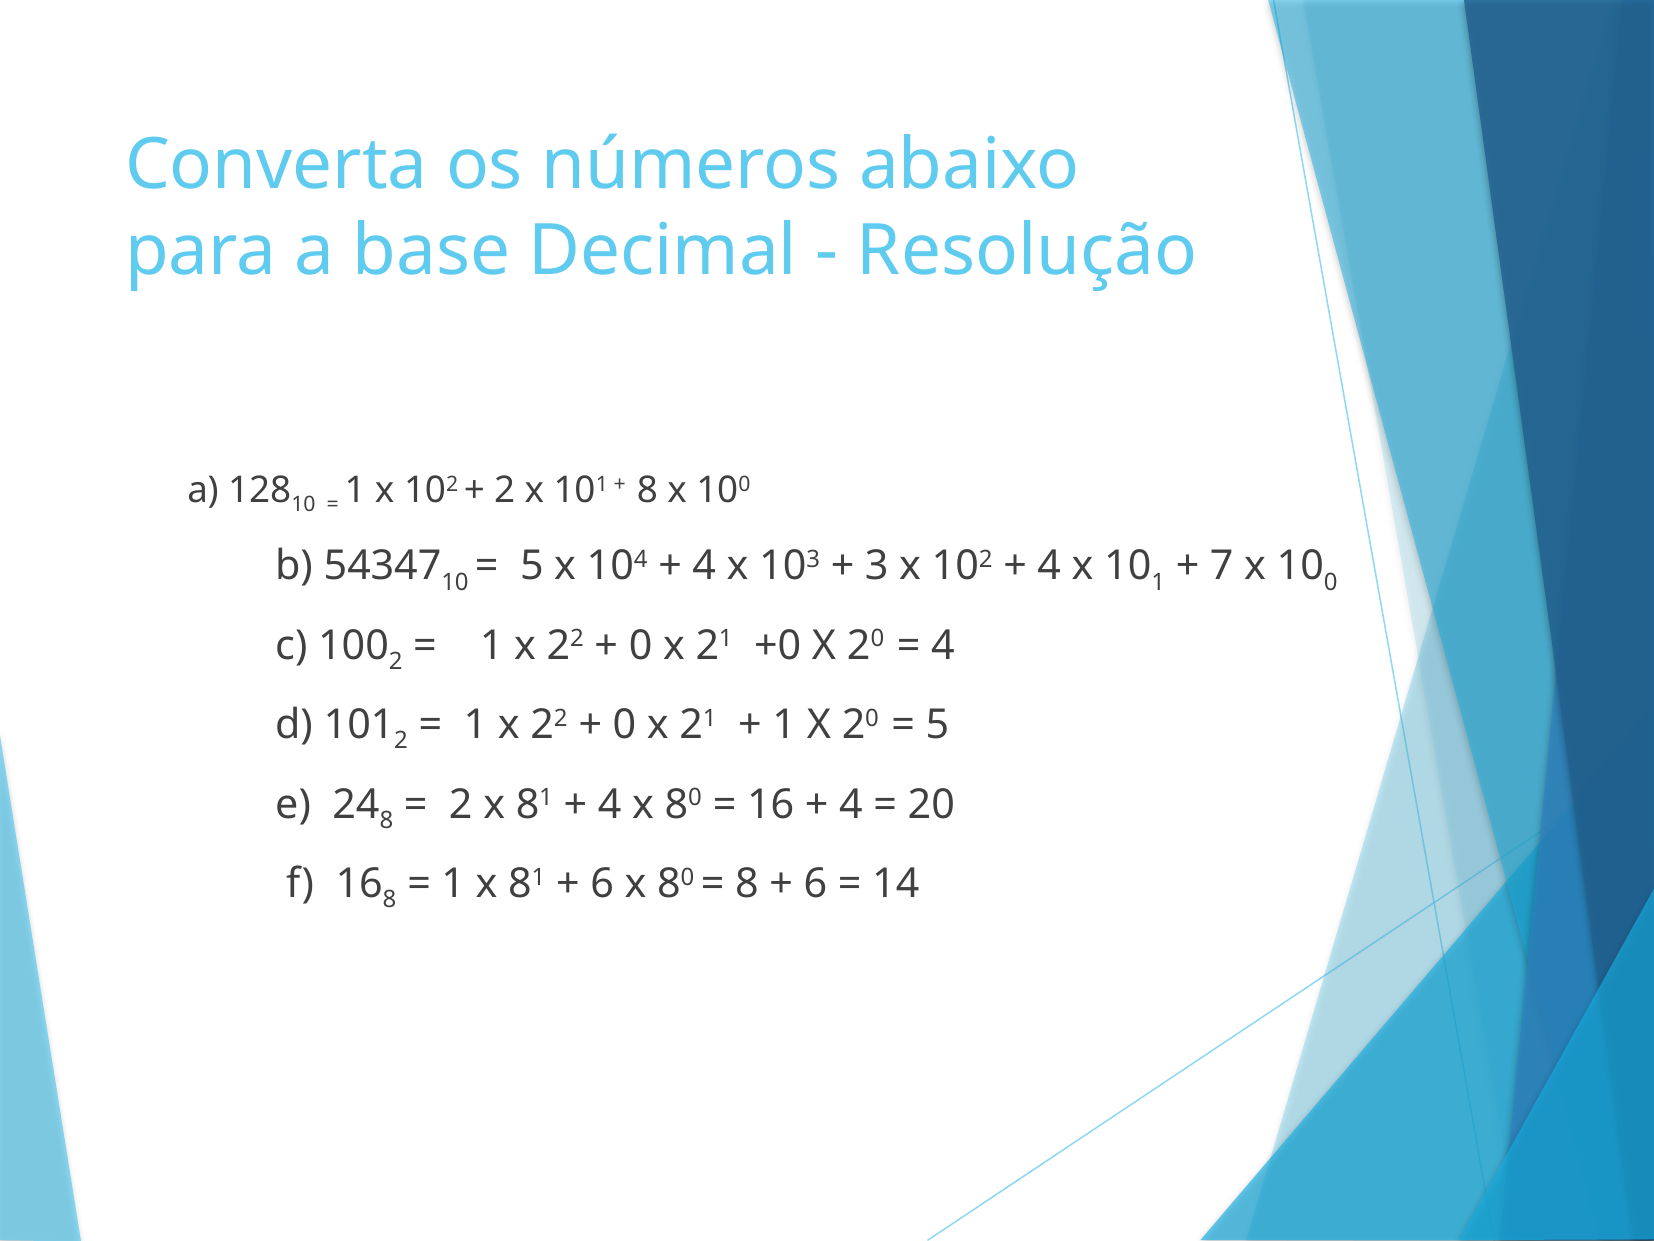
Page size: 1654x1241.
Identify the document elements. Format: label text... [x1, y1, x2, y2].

list a) 12810 = 1 x 102 + 2 x 101 + 8 x 100 b) 5434710 = 5 x 104 + 4 x 103 + 3 x 102 + 4 x 101 + 7 x 100 c) 1002 = 1 x 22 + 0 x 21 +0 X 20 = 4 d) 1012 = 1 x 22 + 0 x 21 + 1 X 20 = 5 e) 248 = 2 x 81 + 4 x 80 = 16 + 4 = 20 f) 168 = 1 x 81 + 6 x 80 = 8 + 6 = 14 [110, 390, 1367, 1093]
title Converta os números abaixo para a base Decimal - Resolução [110, 110, 1259, 350]
